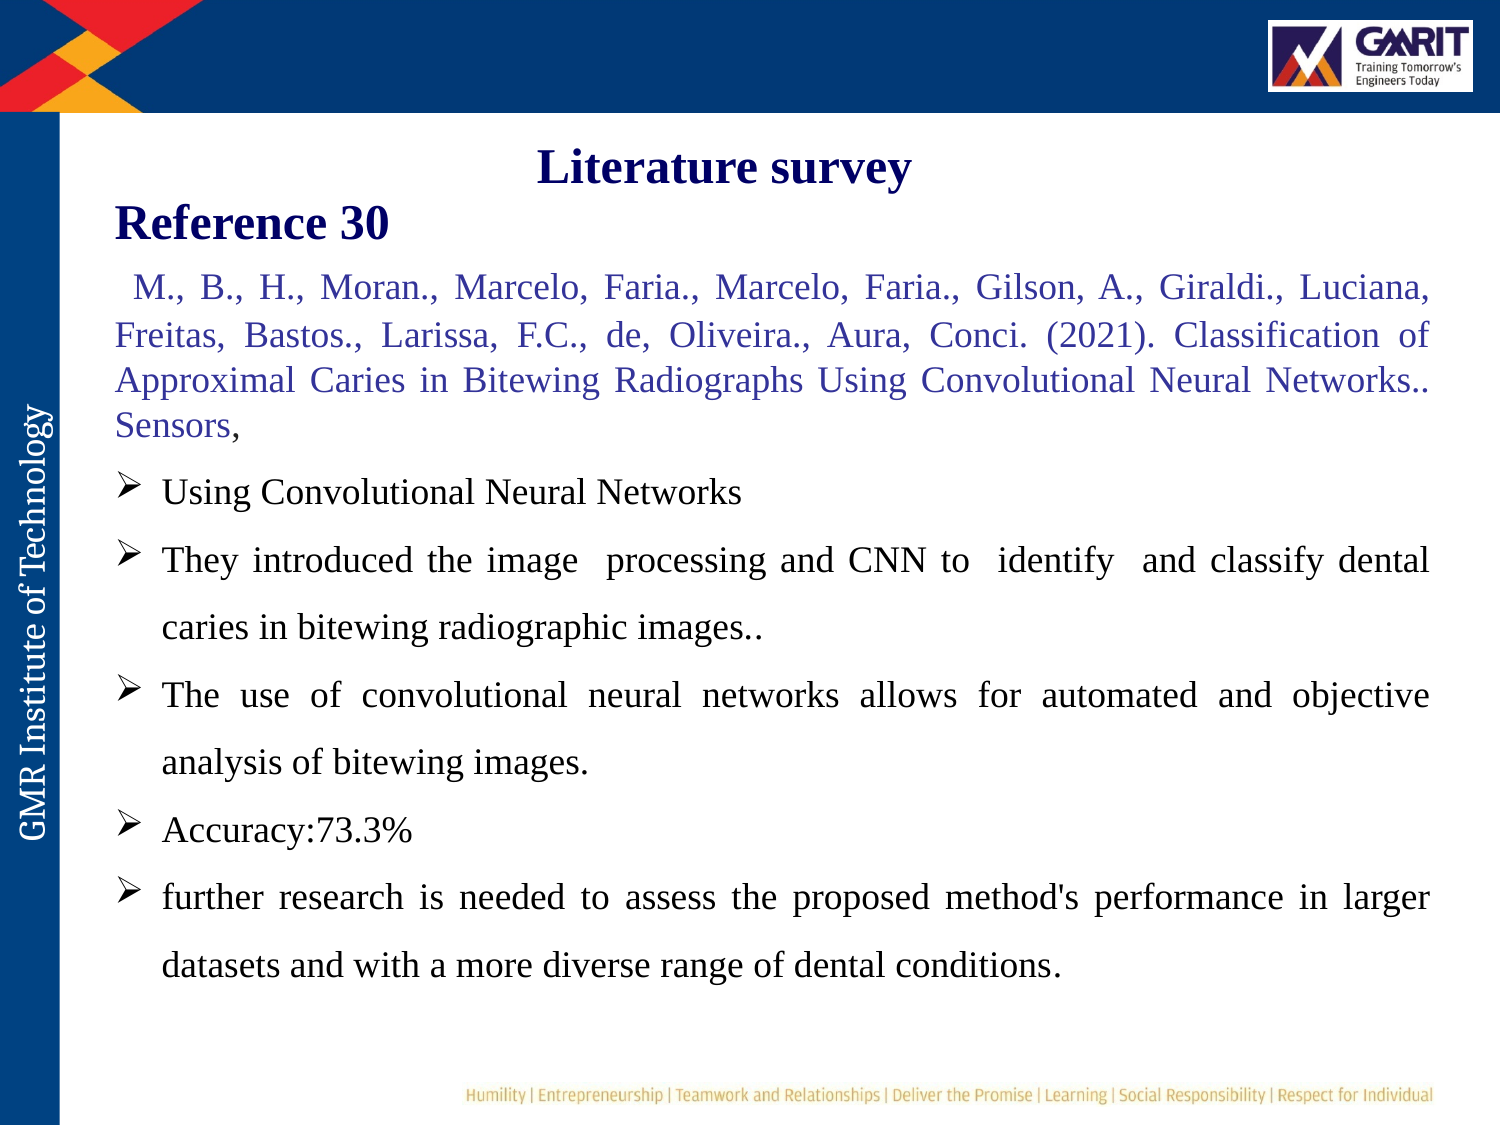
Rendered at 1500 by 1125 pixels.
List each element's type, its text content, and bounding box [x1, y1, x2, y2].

picture [462, 1082, 1438, 1107]
text_box Reference 30 M., B., H., Moran., Marcelo, Faria., Marcelo, Faria., Gilson, A., Giraldi., Luciana, Freitas, Bastos., Larissa, F.C., de, Oliveira., Aura, Conci. (2021). Classification of Approximal Caries in Bitewing Radiographs Using Convolutional Neural Networks.. Sensors, Using Convolutional Neural Networks They introduced the image processing and CNN to identify and classify dental caries in bitewing radiographic images.. The use of convolutional neural networks allows for automated and objective analysis of bitewing images. Accuracy:73.3% further research is needed to assess the proposed method's performance in larger datasets and with a more diverse range of dental conditions. [99, 182, 1447, 993]
text_box Literature survey [522, 126, 955, 182]
picture [0, 0, 1500, 113]
